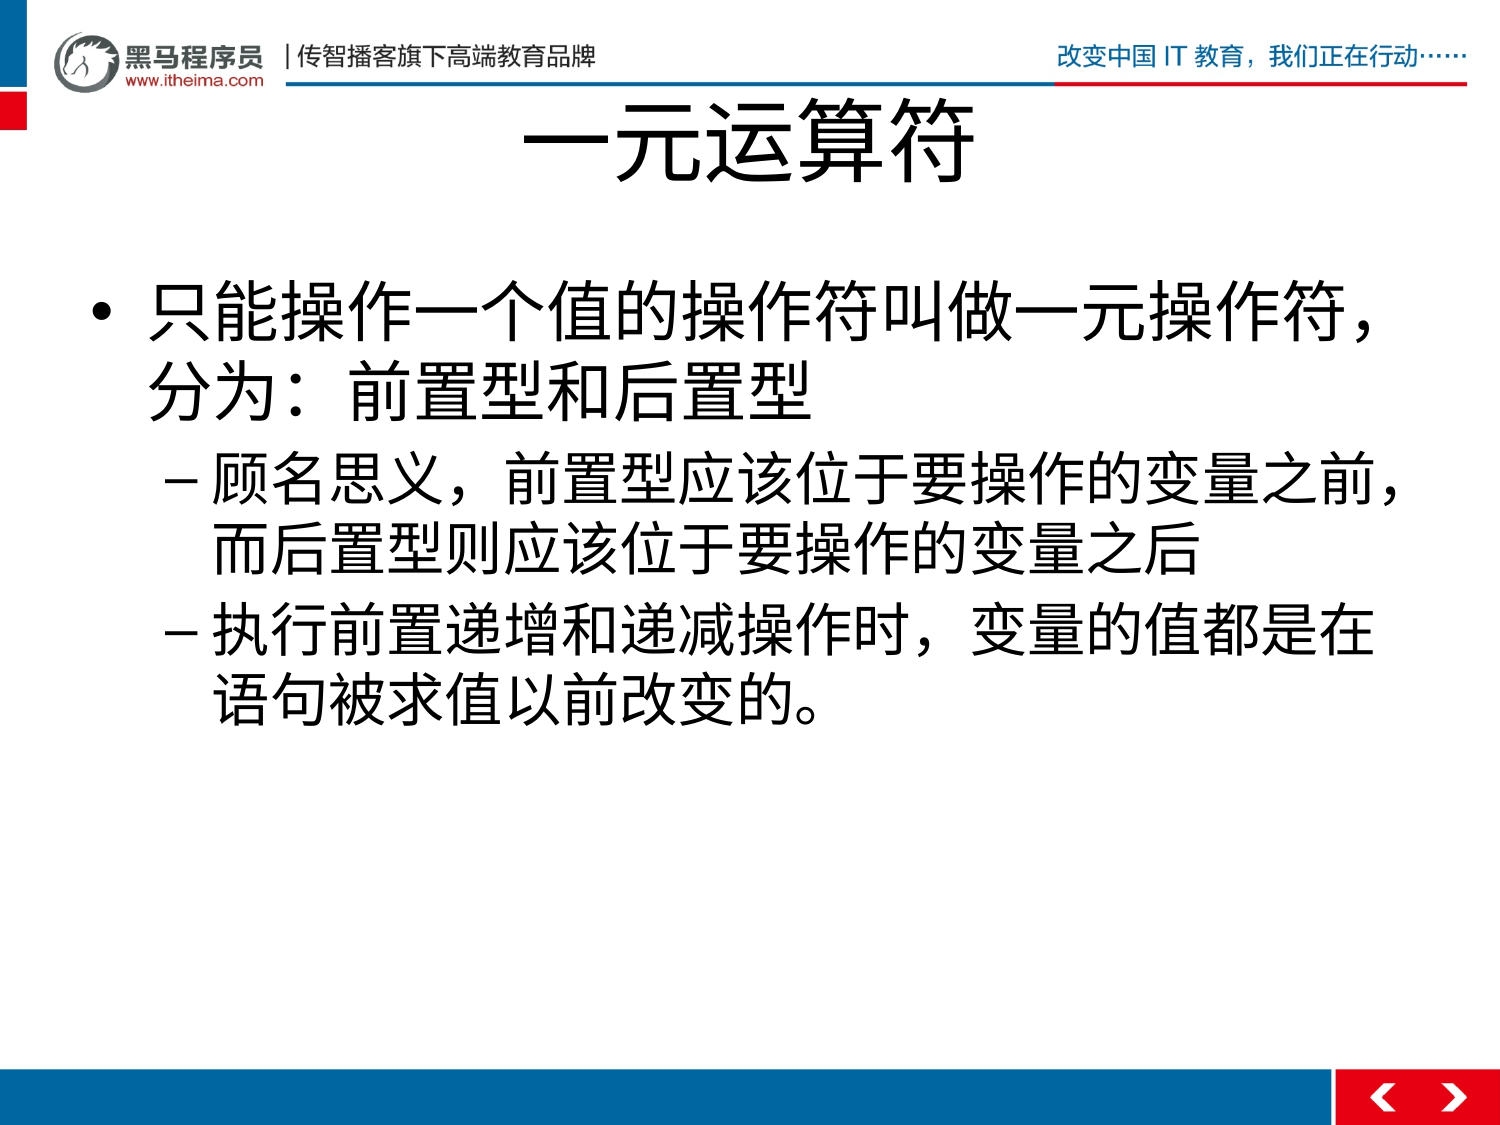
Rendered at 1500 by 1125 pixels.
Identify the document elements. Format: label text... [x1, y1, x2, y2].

list 只能操作一个值的操作符叫做一元操作符，分为：前置型和后置型 顾名思义，前置型应该位于要操作的变量之前，而后置型则应该位于要操作的变量之后 执行前置递增和递减操作时，变量的值都是在语句被求值以前改变的。 [75, 262, 1425, 1005]
picture [0, 0, 1500, 1125]
title 一元运算符 [75, 45, 1425, 233]
